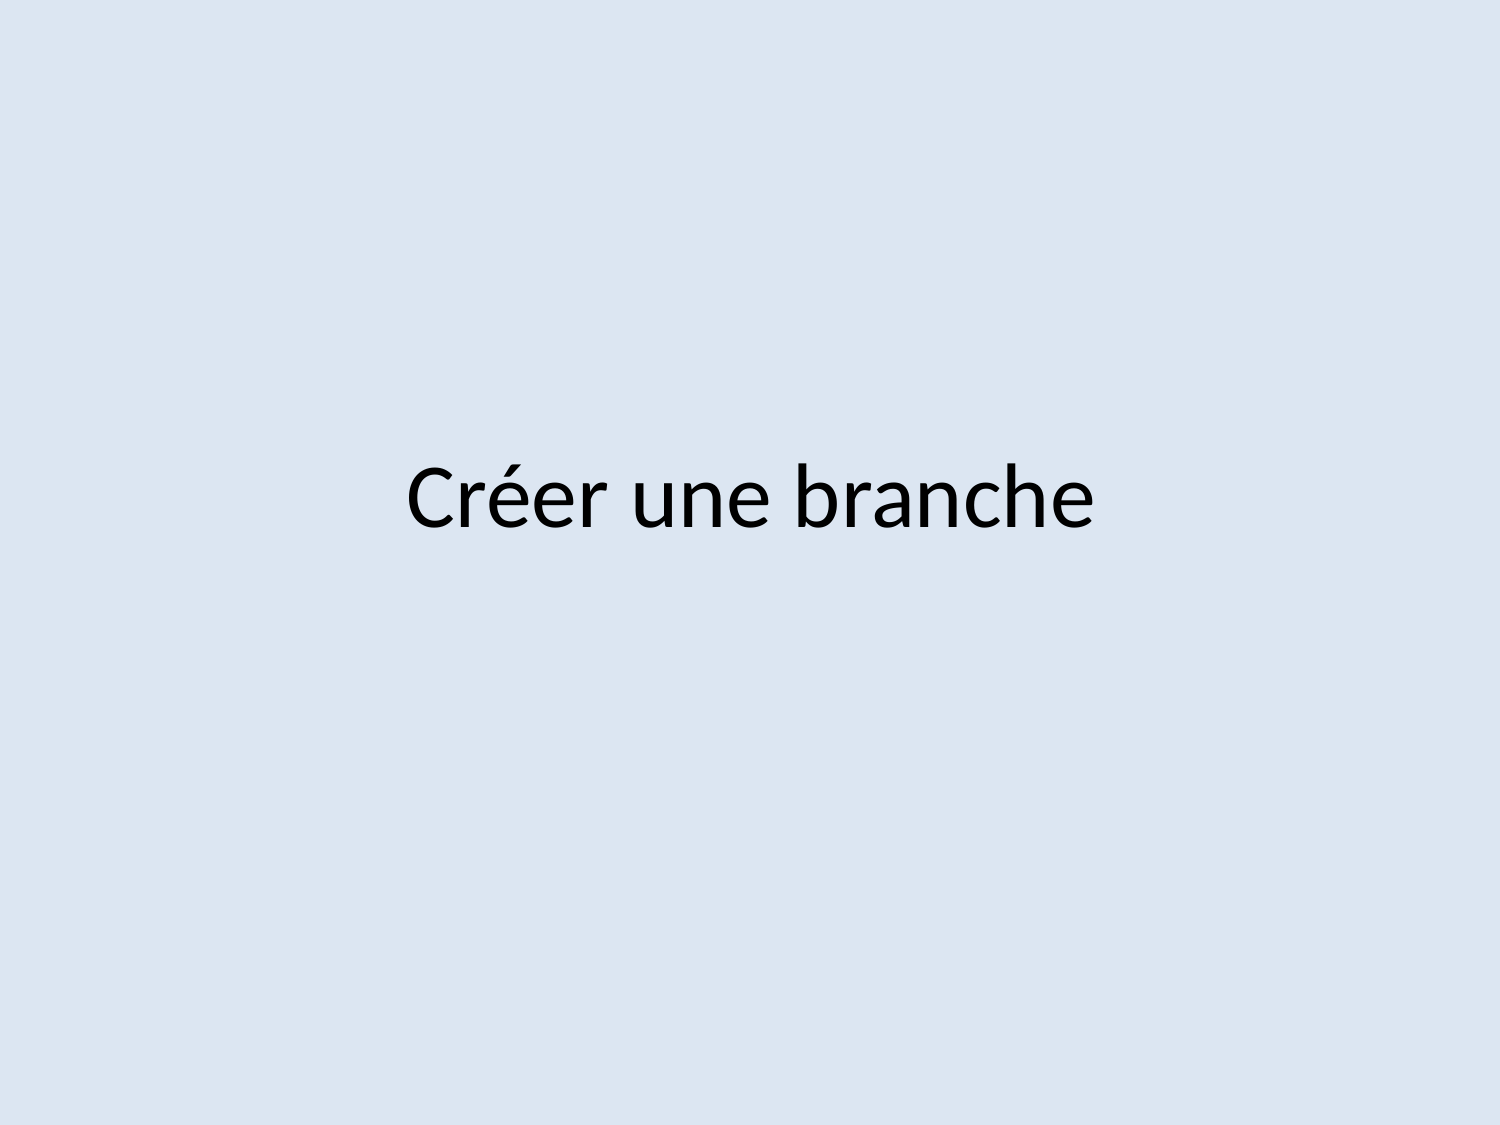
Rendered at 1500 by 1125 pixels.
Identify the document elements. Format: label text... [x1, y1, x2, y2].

title Créer une branche [76, 397, 1427, 585]
